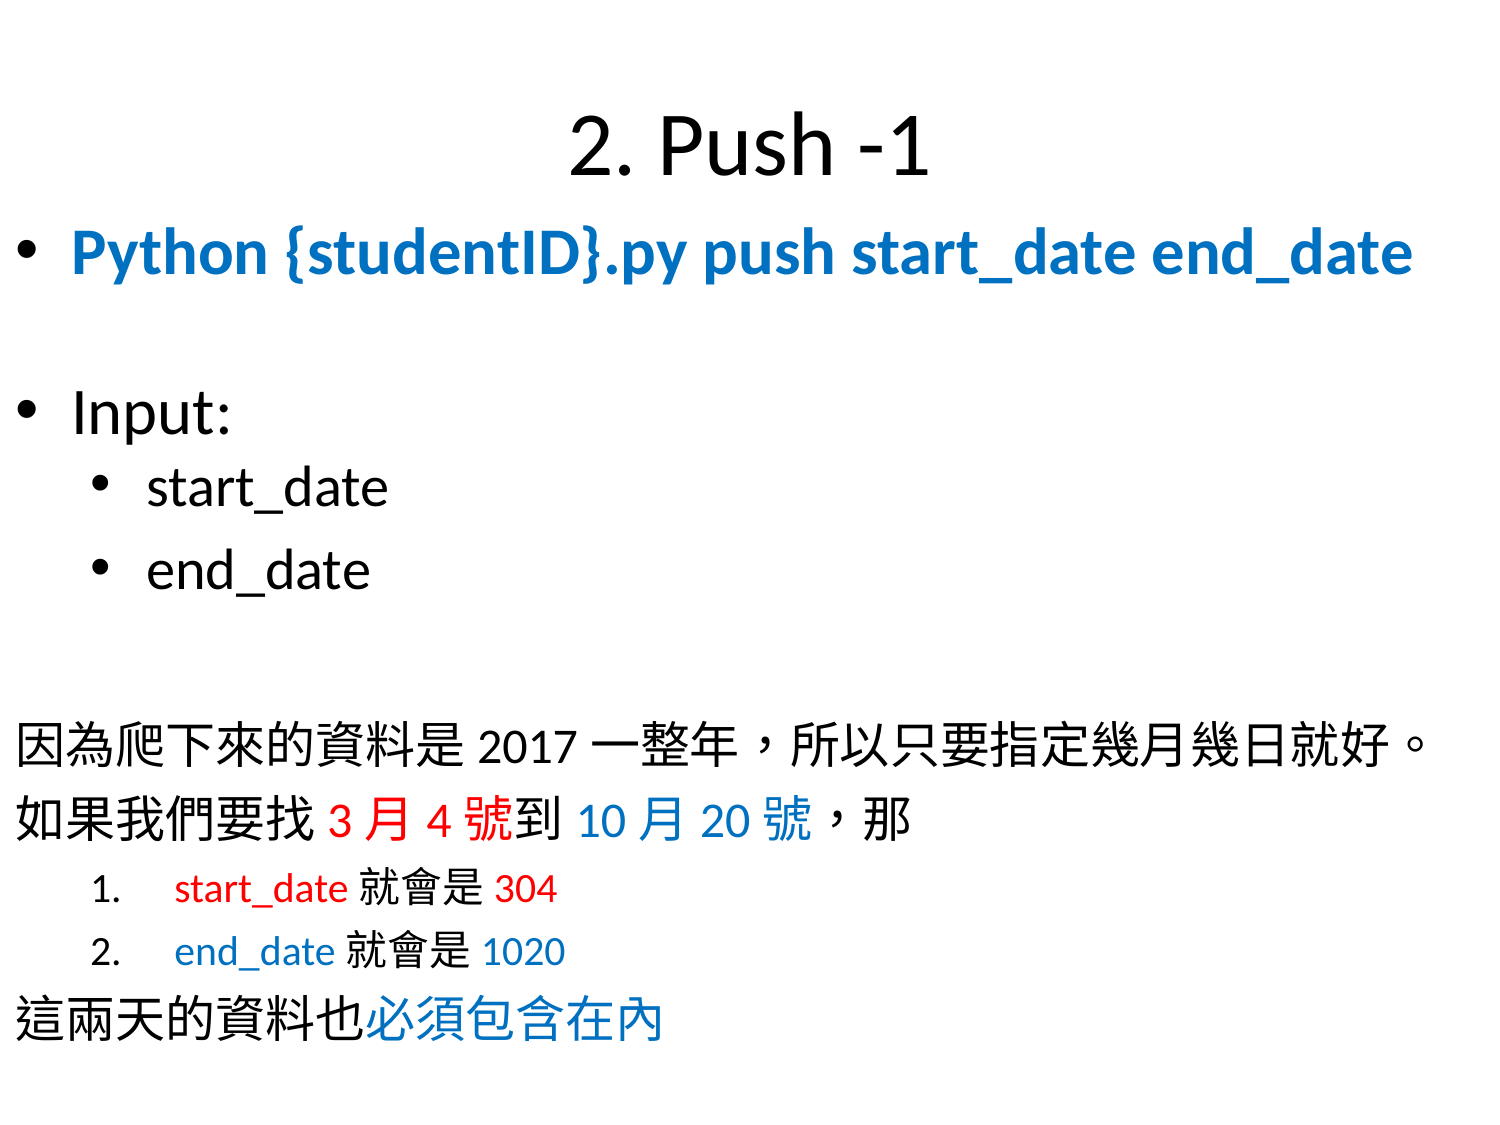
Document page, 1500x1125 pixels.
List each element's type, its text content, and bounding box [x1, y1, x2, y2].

title 2. Push -1 [75, 45, 1425, 200]
list Python {studentID}.py push start_date end_date Input: start_date end_date 因為爬下來的資料是2017一整年，所以只要指定幾月幾日就好。 如果我們要找3月4號到10月20號，那 start_date就會是304 end_date就會是1020 這兩天的資料也必須包含在內 [0, 200, 1500, 1005]
